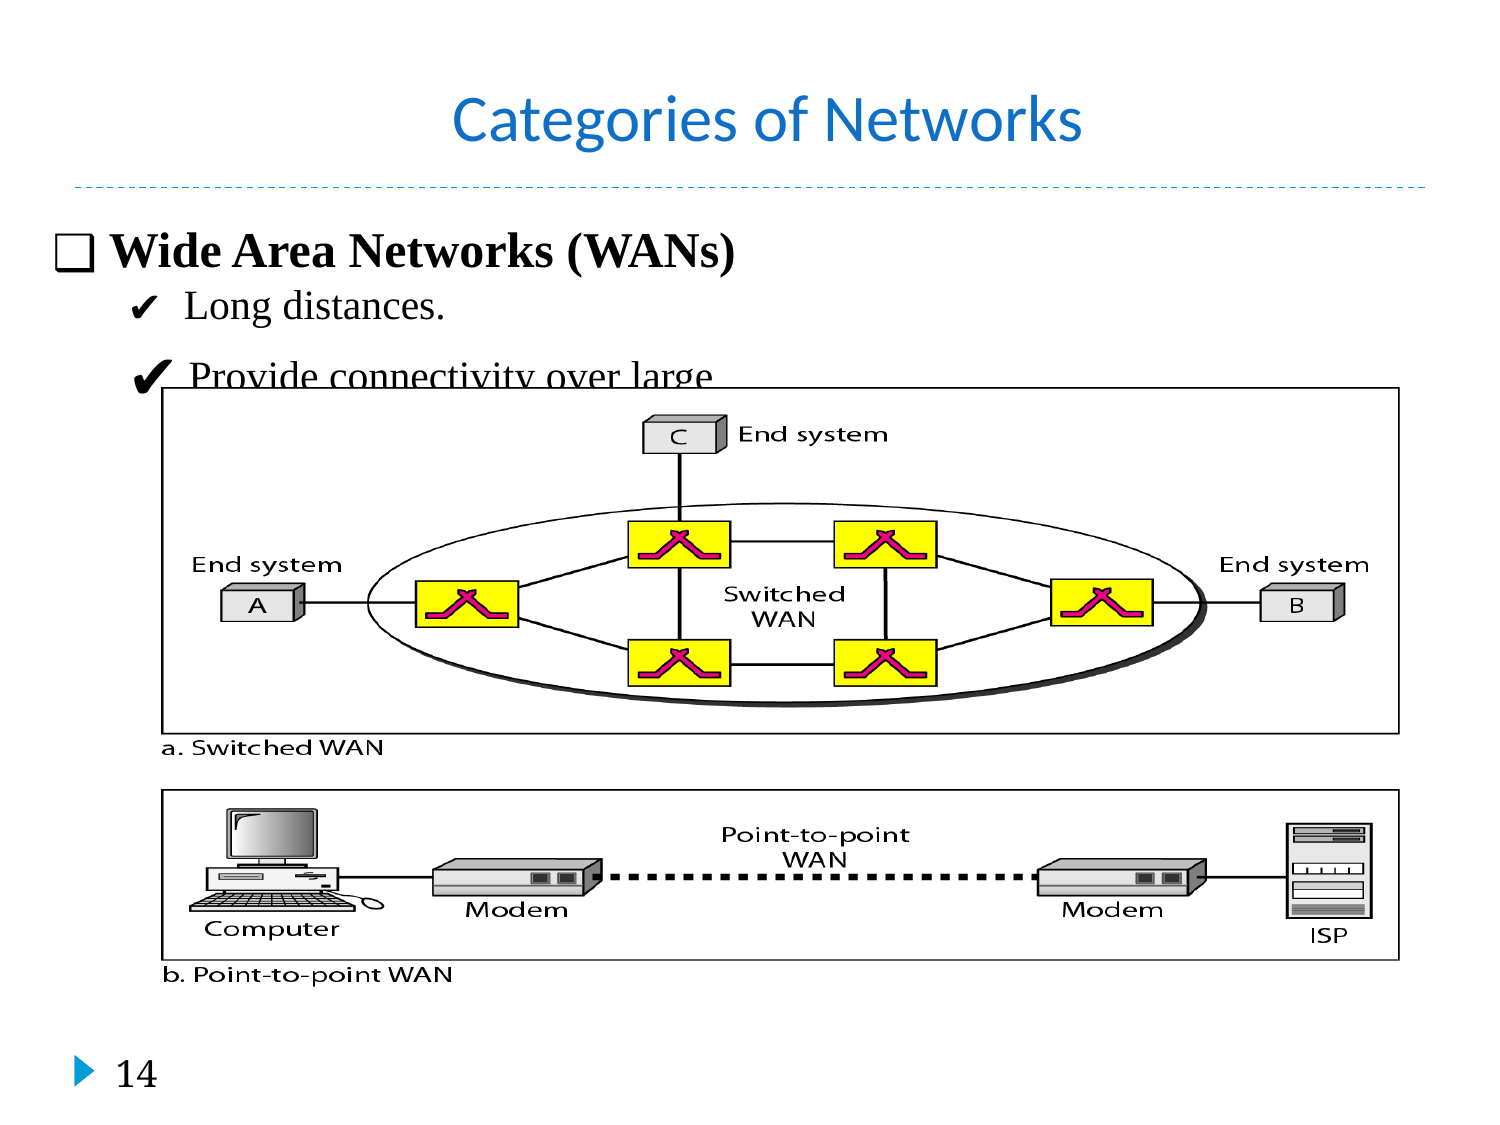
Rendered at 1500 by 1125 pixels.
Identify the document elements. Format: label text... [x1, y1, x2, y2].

slide_number ‹#› [100, 1042, 426, 1103]
text_box Categories of Networks [399, 72, 1089, 155]
text_box Wide Area Networks (WANs) Long distances. .Provide connectivity over large areas. [48, 215, 817, 464]
text_box [161, 387, 1400, 988]
title [75, 50, 1425, 188]
